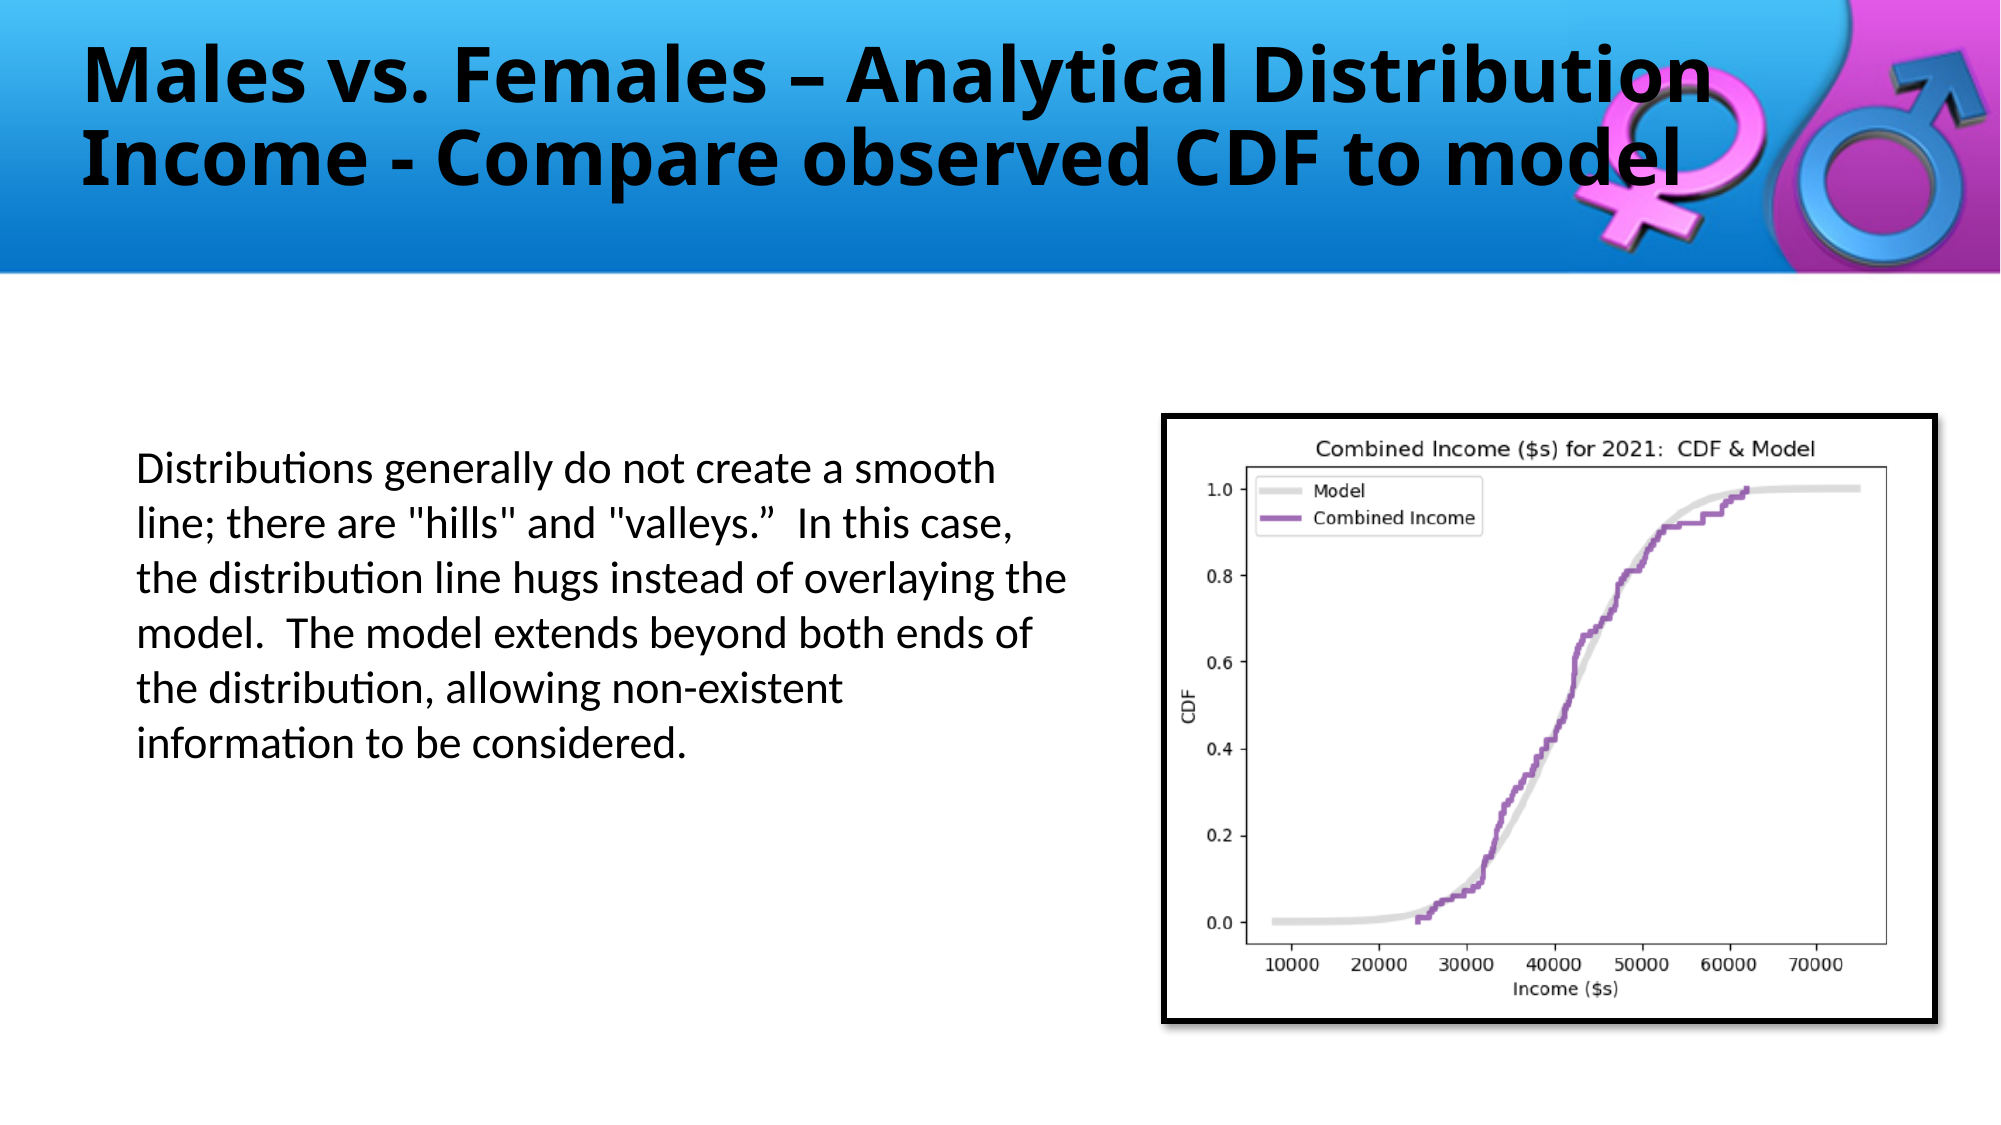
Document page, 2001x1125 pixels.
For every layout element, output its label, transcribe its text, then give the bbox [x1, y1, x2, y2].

picture [0, 0, 2001, 1125]
title Males vs. Females – Analytical Distribution Income - Compare observed CDF to model [66, 24, 1750, 213]
text_box Distributions generally do not create a smooth line; there are "hills" and "valleys.” In this case, the distribution line hugs instead of overlaying the model. The model extends beyond both ends of the distribution, allowing non-existent information to be considered. [121, 430, 1083, 776]
